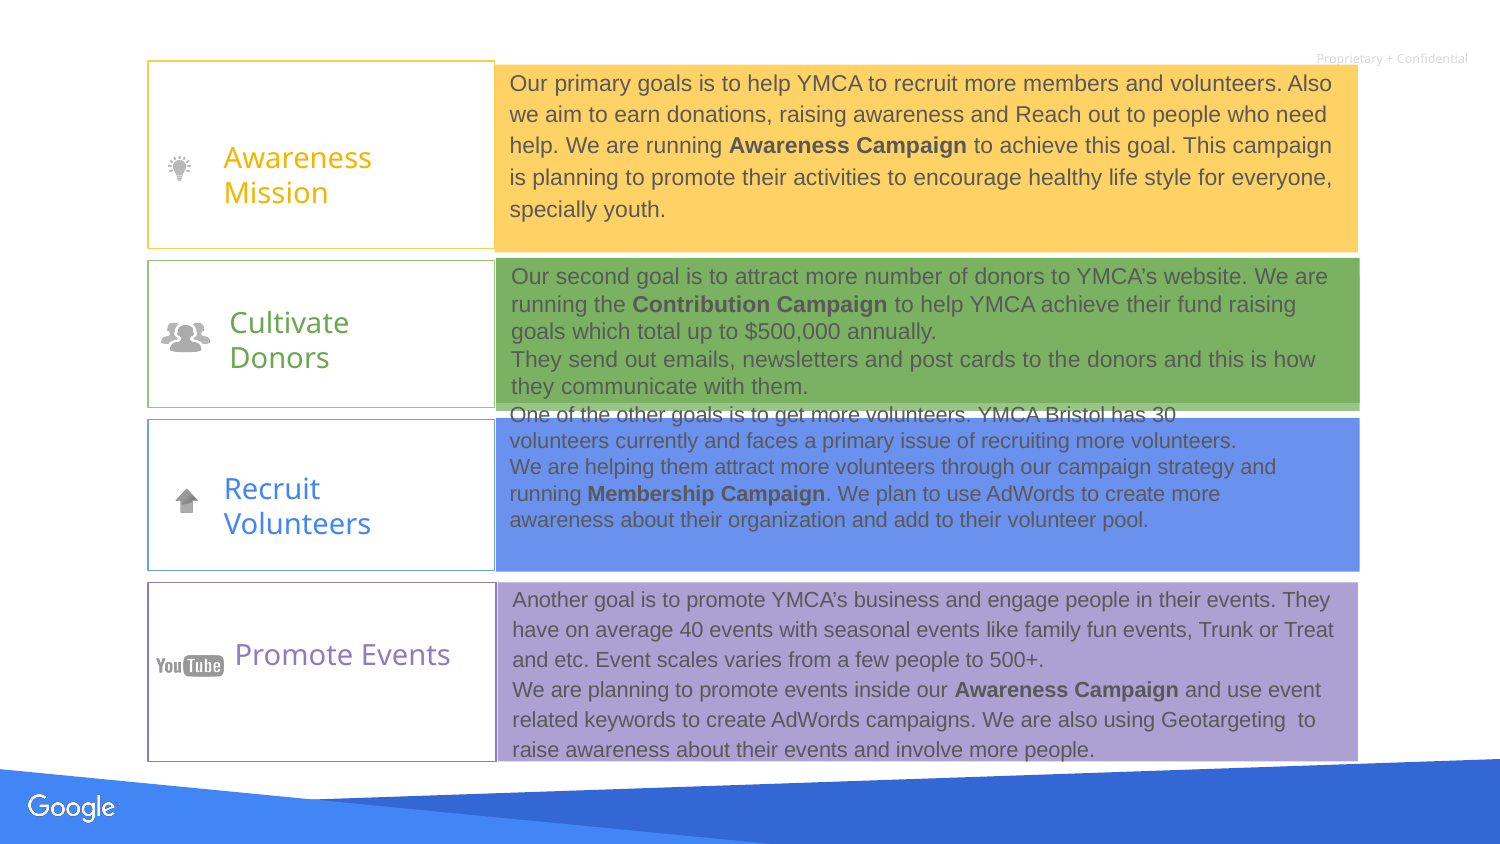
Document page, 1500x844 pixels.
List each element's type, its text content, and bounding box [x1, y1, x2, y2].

picture [155, 654, 225, 678]
picture [150, 321, 220, 355]
picture [28, 794, 120, 823]
text_box Awareness Mission [208, 124, 478, 217]
text_box Our primary goals is to help YMCA to recruit more members and volunteers. Also we aim to earn donations, raising awareness and Reach out to people who need help. We are running Awareness Campaign to achieve this goal. This campaign is planning to promote their activities to encourage healthy life style for everyone, specially youth. [494, 64, 1358, 253]
text_box One of the other goals is to get more volunteers. YMCA Bristol has 30 volunteers currently and faces a primary issue of recruiting more volunteers. We are helping them attract more volunteers through our campaign strategy and running Membership Campaign. We plan to use AdWords to create more awareness about their organization and add to their volunteer pool. [494, 385, 1298, 573]
text_box Our second goal is to attract more number of donors to YMCA’s website. We are running the Contribution Campaign to help YMCA achieve their fund raising goals which total up to $500,000 annually. They send out emails, newsletters and post cards to the donors and this is how they communicate with them. [496, 257, 1360, 403]
text_box Cultivate Donors [214, 289, 484, 382]
text_box [148, 582, 497, 762]
text_box [148, 260, 495, 408]
text_box [1298, 403, 1360, 411]
text_box [148, 419, 494, 571]
text_box Recruit Volunteers [208, 455, 463, 548]
text_box [1298, 417, 1360, 572]
picture [166, 156, 192, 182]
text_box [148, 61, 495, 249]
picture [174, 487, 200, 513]
text_box Another goal is to promote YMCA’s business and engage people in their events. They have on average 40 events with seasonal events like family fun events, Trunk or Treat and etc. Event scales varies from a few people to 500+. We are planning to promote events inside our Awareness Campaign and use event related keywords to create AdWords campaigns. We are also using Geotargeting to raise awareness about their events and involve more people. [497, 582, 1358, 762]
text_box Promote Events [219, 621, 473, 714]
